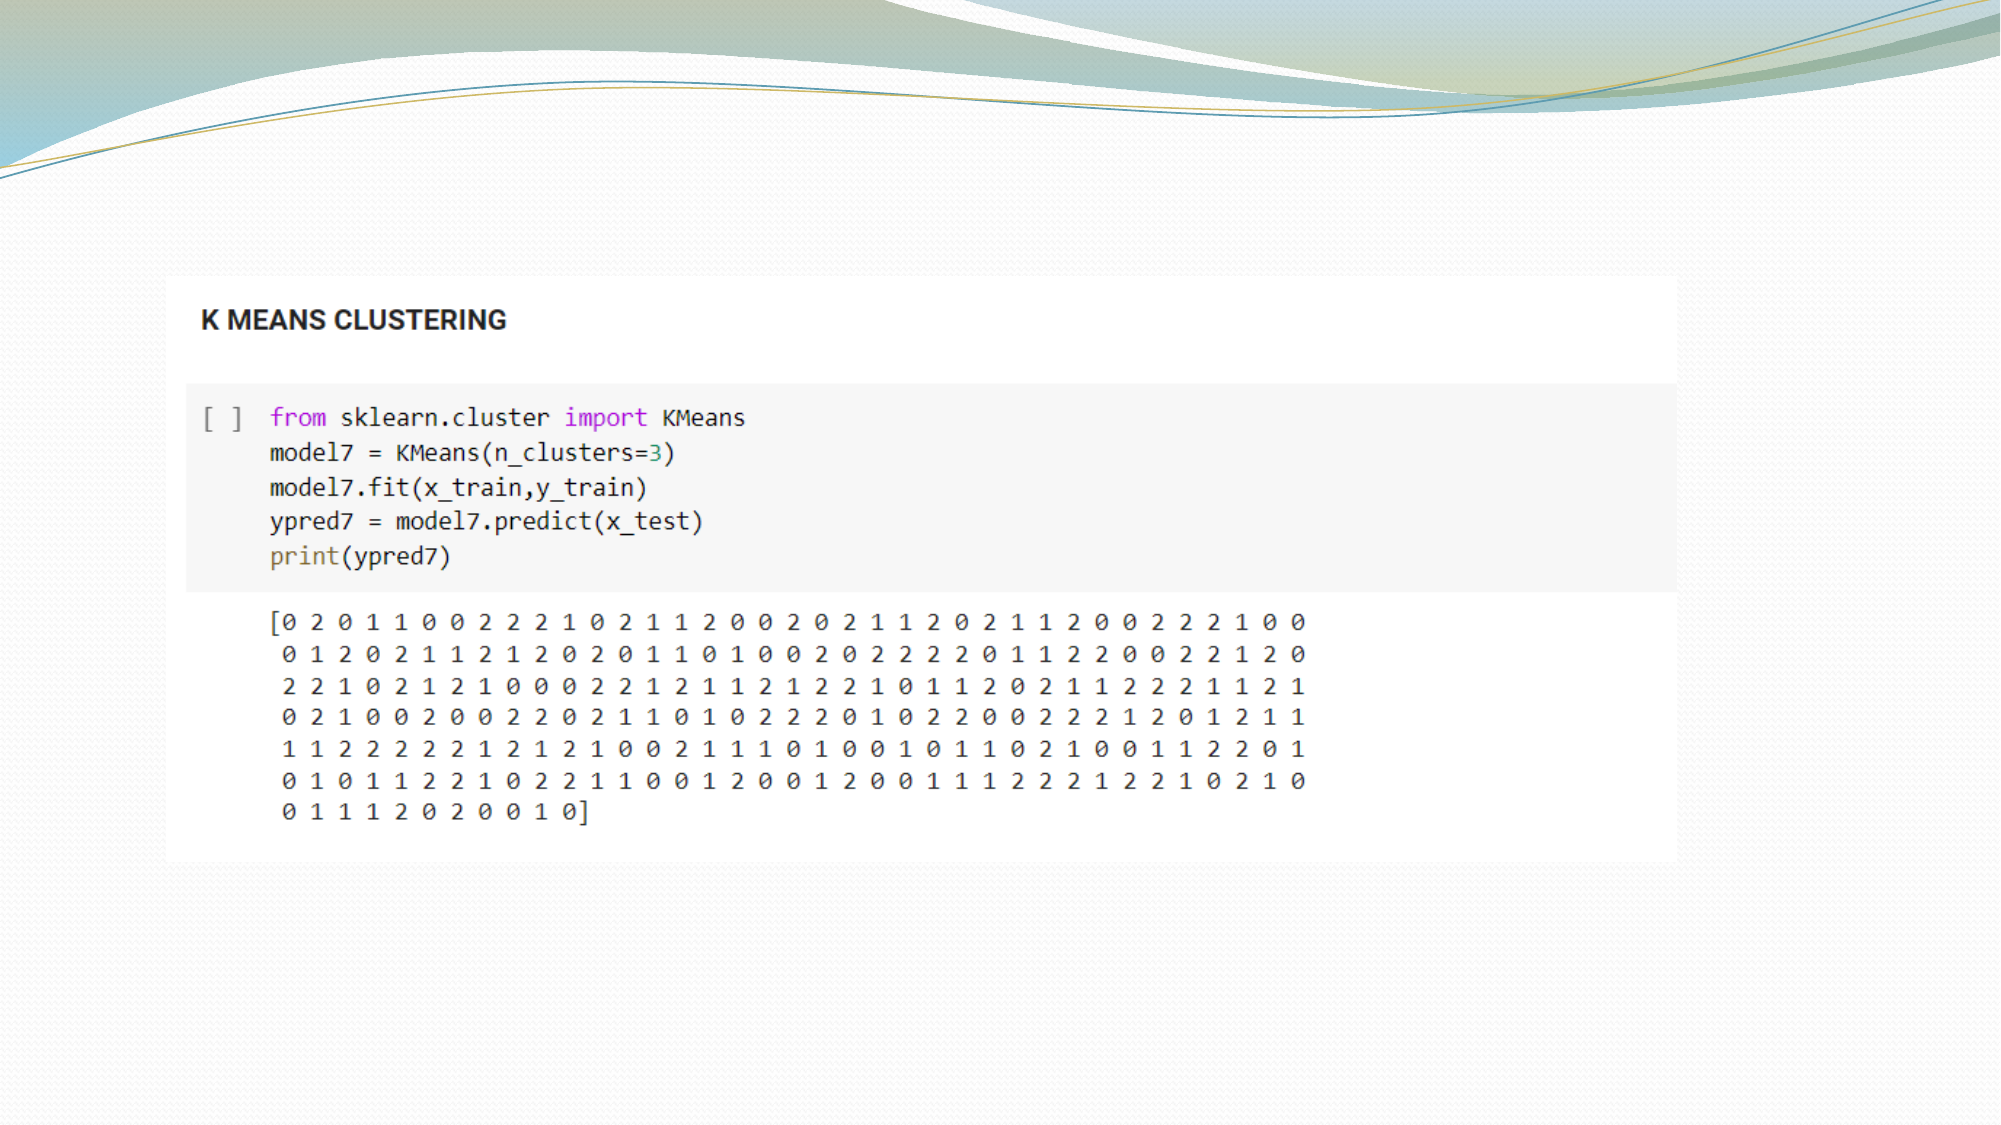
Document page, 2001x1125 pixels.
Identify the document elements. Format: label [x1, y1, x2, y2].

list [166, 276, 1677, 862]
